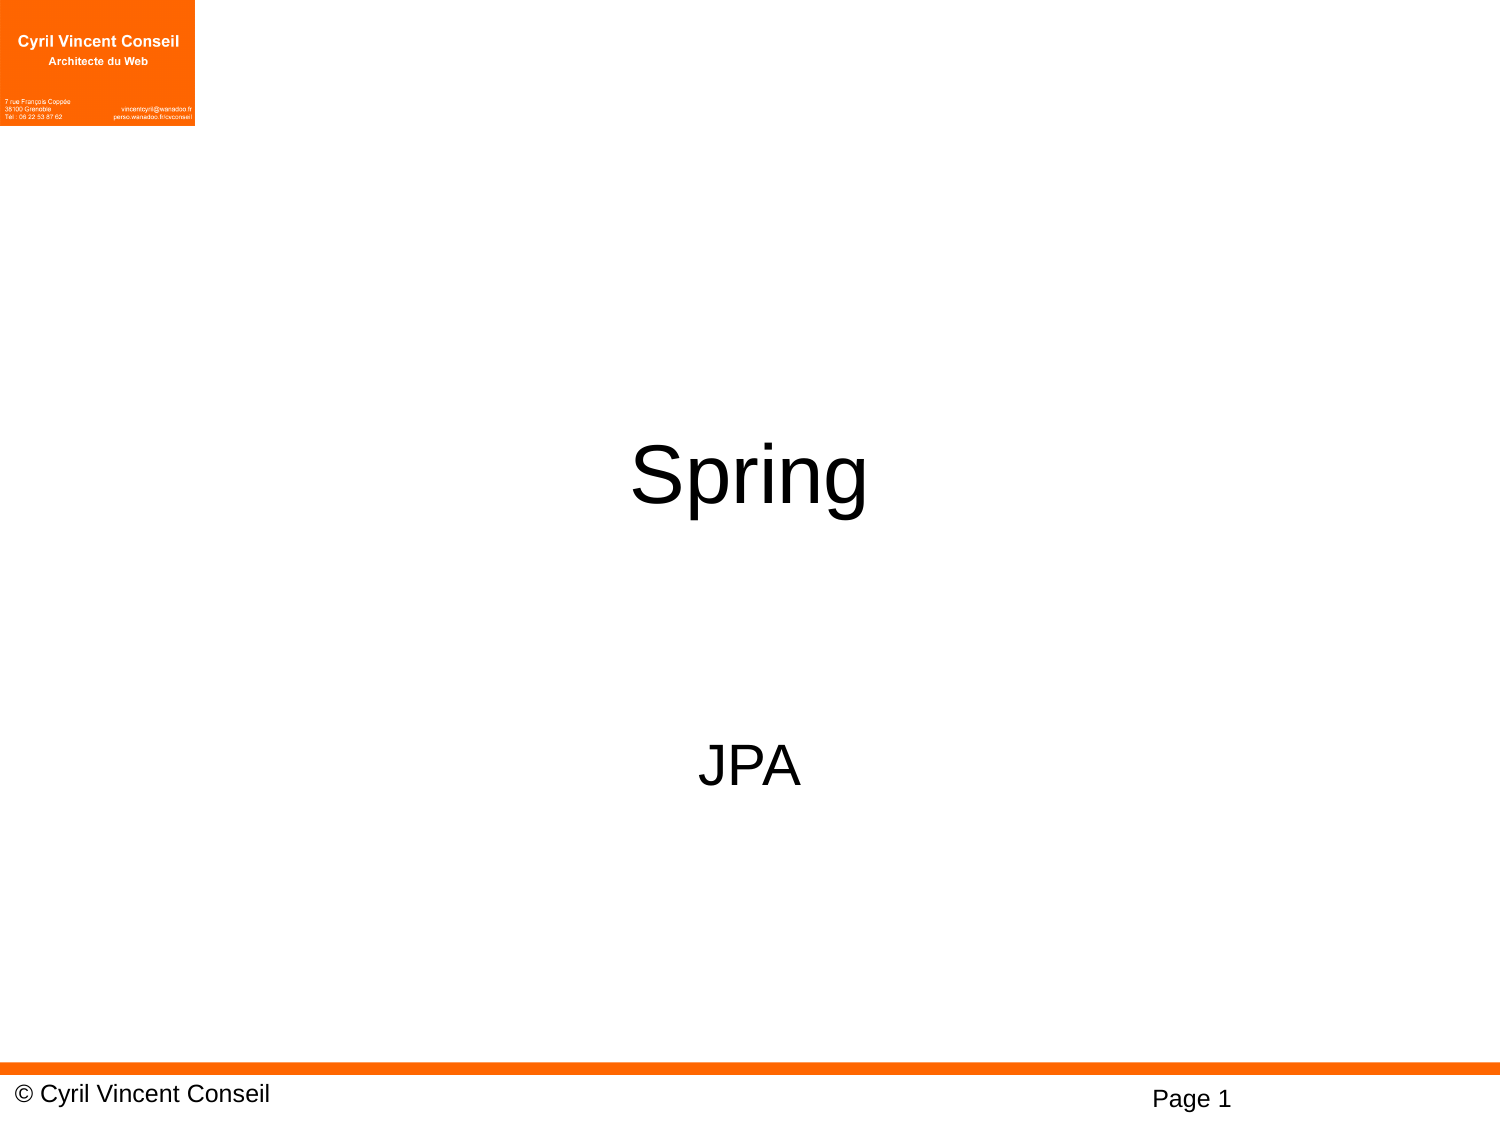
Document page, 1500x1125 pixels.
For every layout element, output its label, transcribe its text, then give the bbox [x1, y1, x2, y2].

title Spring [112, 349, 1388, 591]
subtitle JPA [225, 637, 1275, 925]
picture [0, 0, 195, 126]
